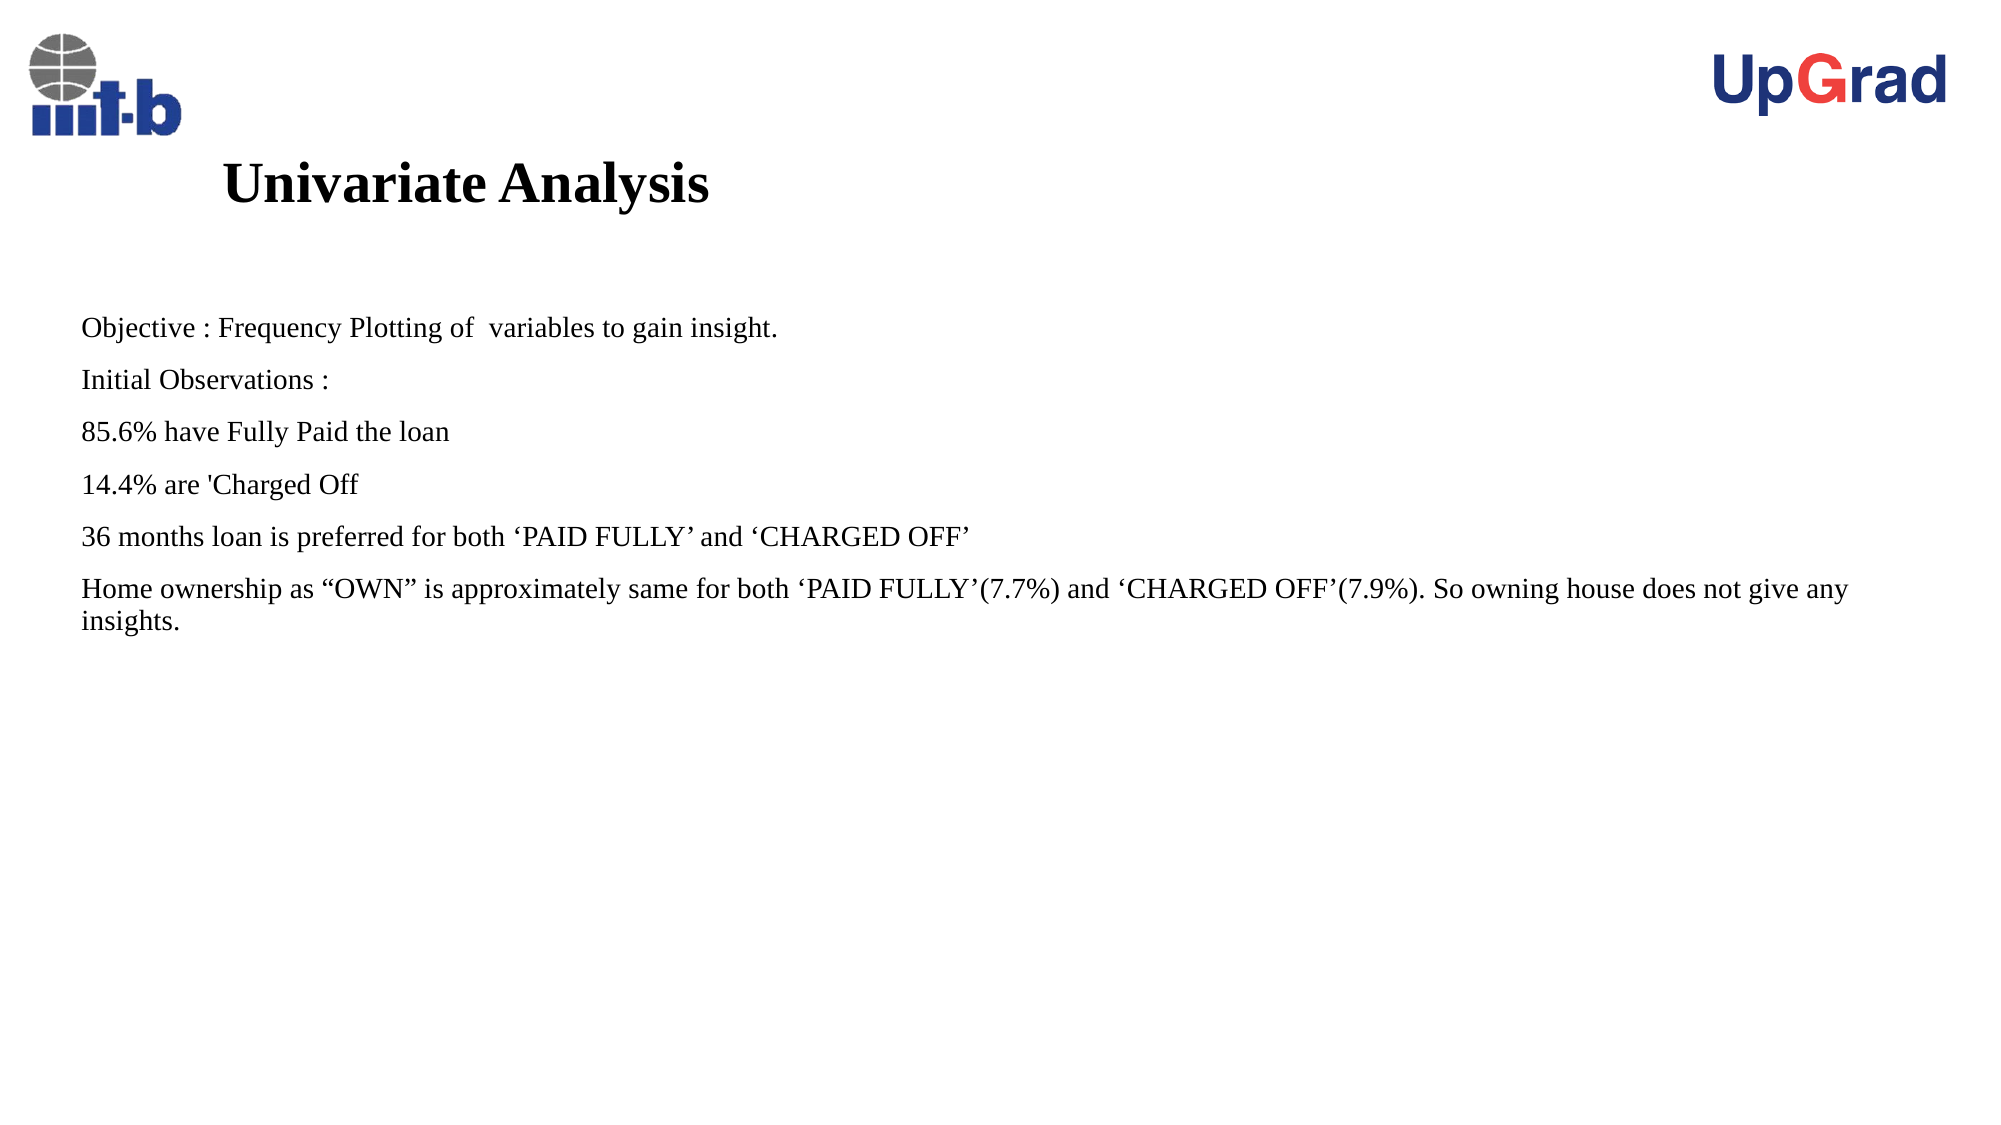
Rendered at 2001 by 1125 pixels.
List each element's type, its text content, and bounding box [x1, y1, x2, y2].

picture [0, 29, 208, 163]
title Univariate Analysis [186, 104, 1715, 246]
list Objective : Frequency Plotting of variables to gain insight. Initial Observations : 85.6% have Fully Paid the loan 14.4% are 'Charged Off 36 months loan is preferred for both ‘PAID FULLY’ and ‘CHARGED OFF’ Home ownership as “OWN” is approximately same for both ‘PAID FULLY’(7.7%) and ‘CHARGED OFF’(7.9%). So owning house does not give any insights. [66, 304, 1899, 1017]
picture [1714, 53, 1952, 116]
